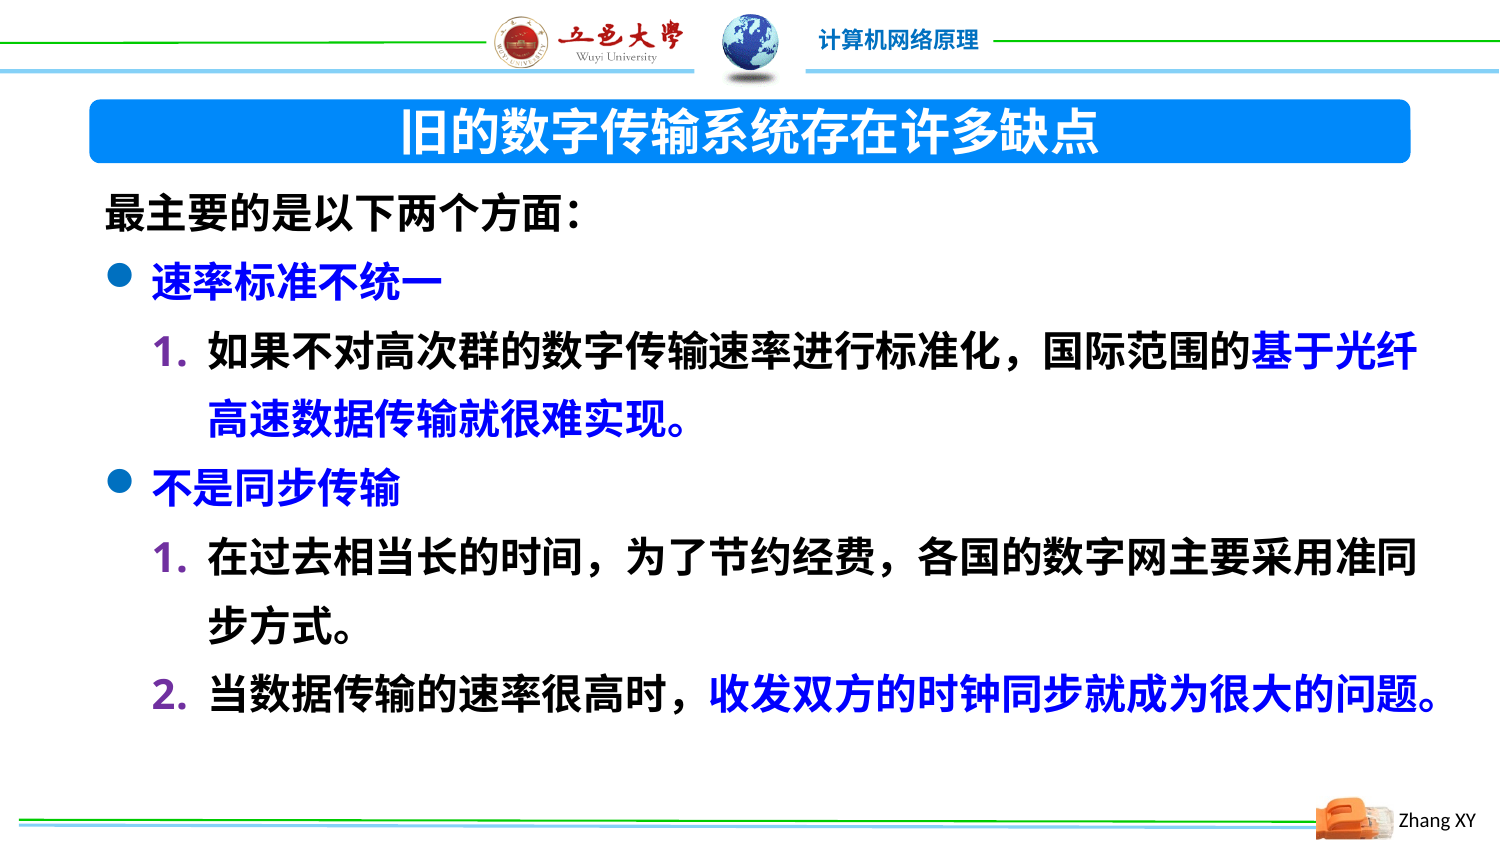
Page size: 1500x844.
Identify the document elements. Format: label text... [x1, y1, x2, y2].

picture [494, 15, 697, 69]
text_box [1115, 99, 1411, 160]
text_box 旧的数字传输系统存在许多缺点 [385, 92, 1115, 160]
picture [1316, 796, 1394, 840]
text_box [89, 99, 385, 160]
picture [720, 12, 780, 88]
text_box 最主要的是以下两个方面： 速率标准不统一 如果不对高次群的数字传输速率进行标准化，国际范围的基于光纤高速数据传输就很难实现。 不是同步传输 在过去相当长的时间，为了节约经费，各国的数字网主要采用准同步方式。 当数据传输的速率很高时，收发双方的时钟同步就成为很大的问题。 [89, 160, 1436, 795]
